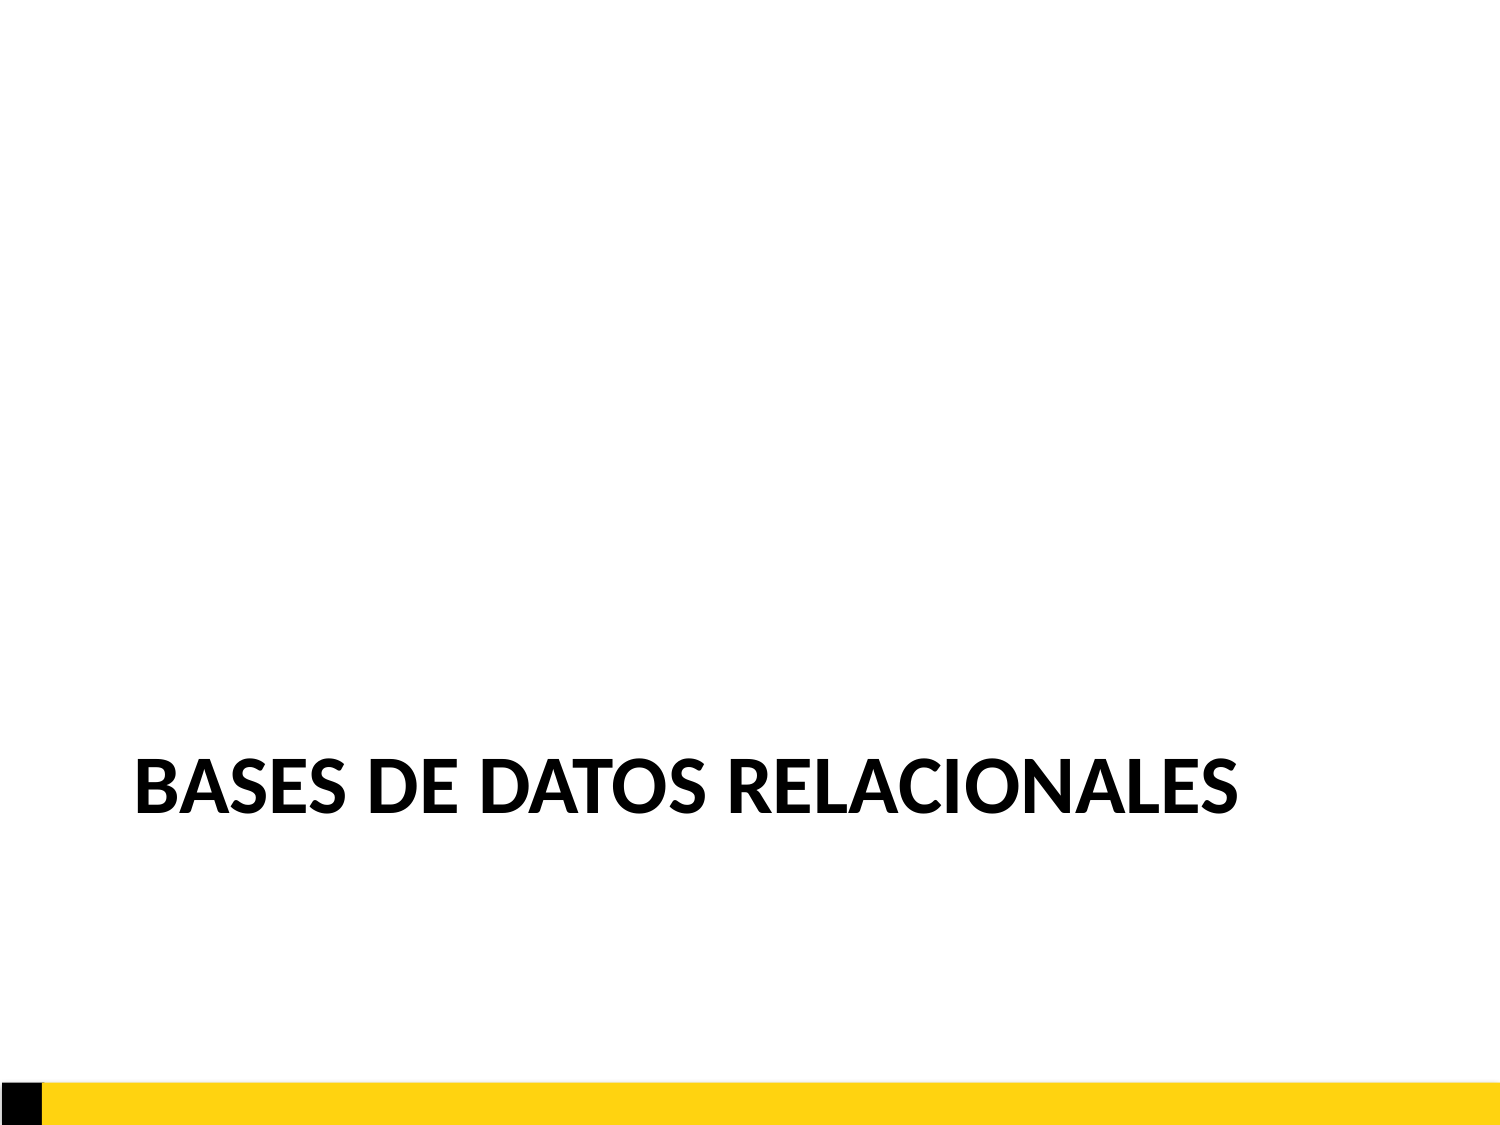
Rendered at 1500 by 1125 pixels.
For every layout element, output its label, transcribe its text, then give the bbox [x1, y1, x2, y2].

title BASES DE DATOS RELACIONALES [118, 722, 1394, 947]
